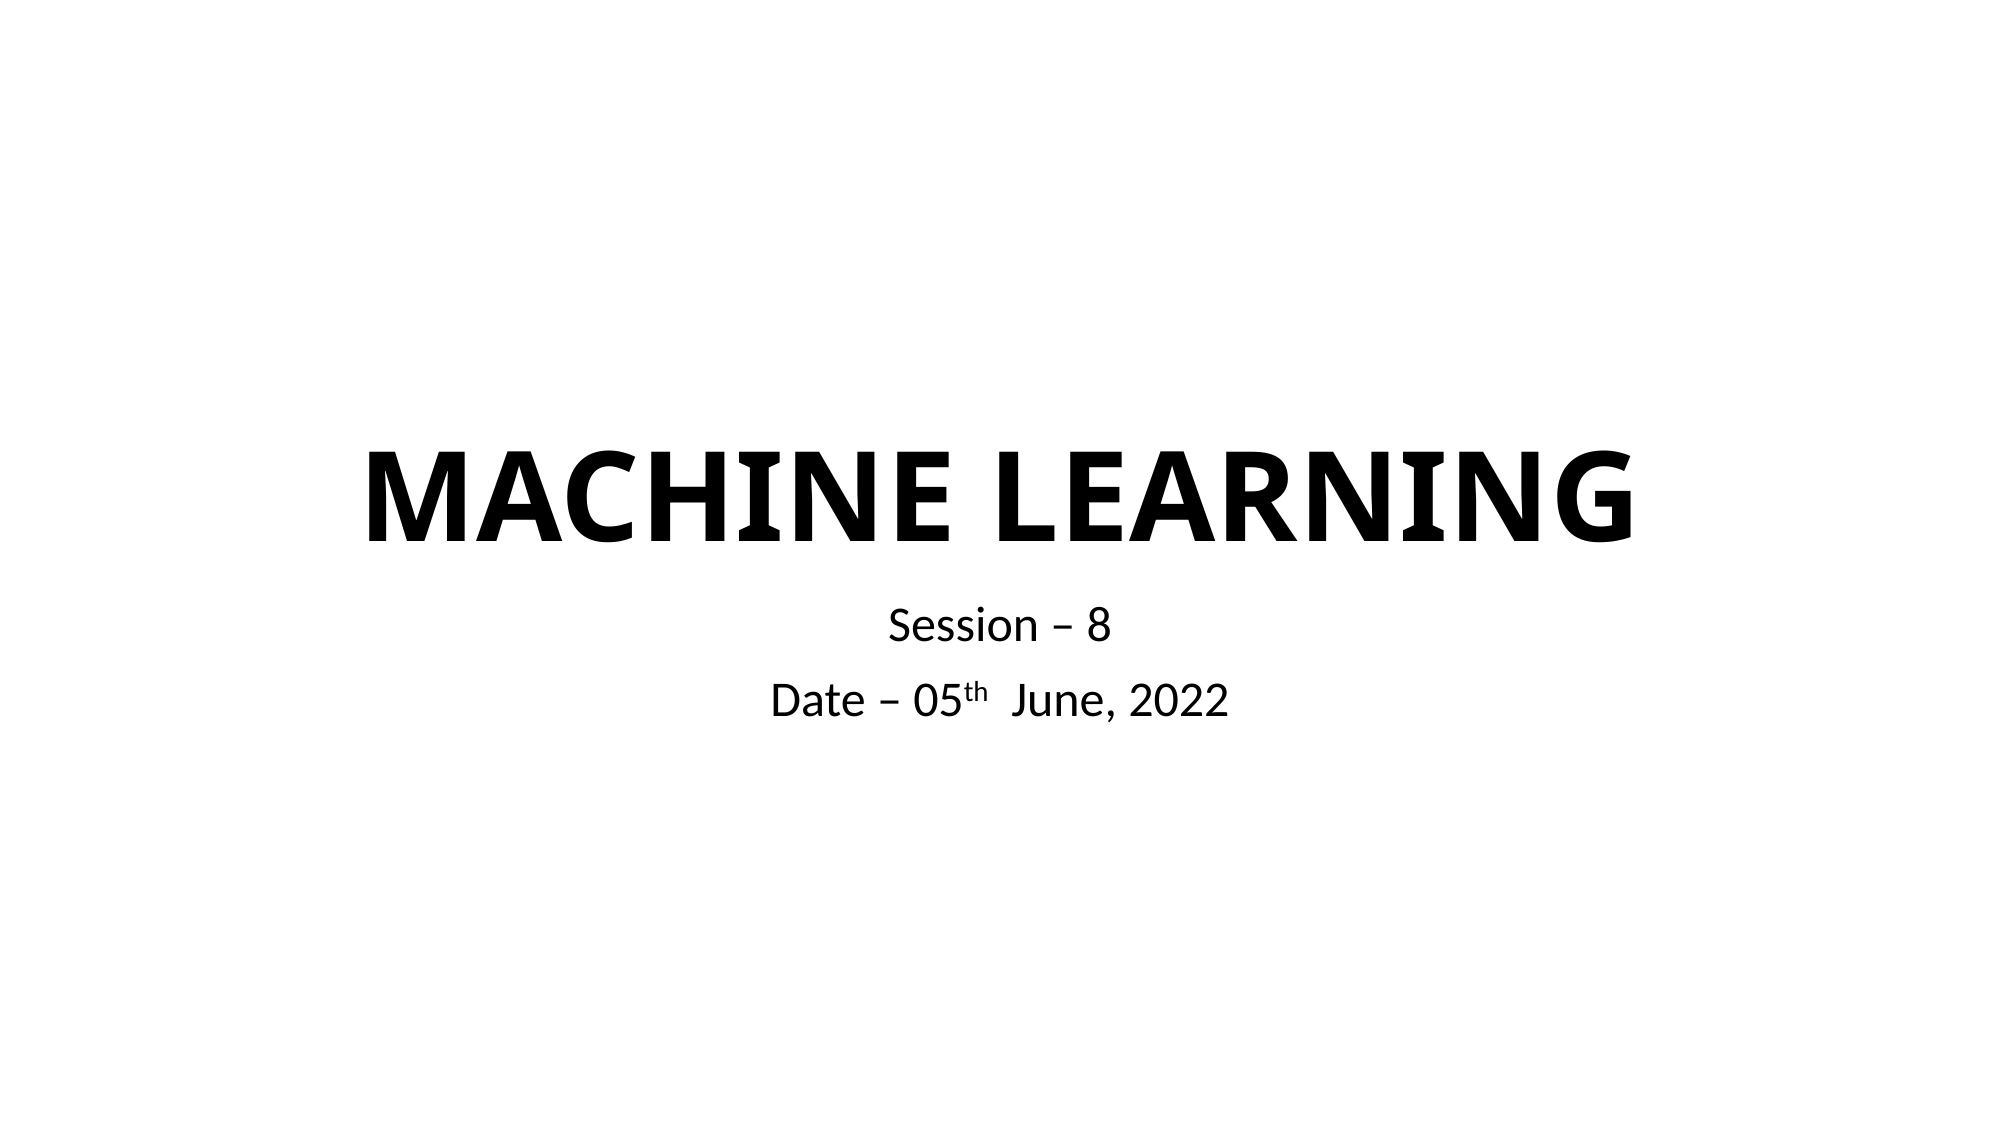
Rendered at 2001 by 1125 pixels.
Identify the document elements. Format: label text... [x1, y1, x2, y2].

subtitle Session – 8 Date – 05th June, 2022 [249, 590, 1750, 863]
title MACHINE LEARNING [249, 164, 1750, 576]
